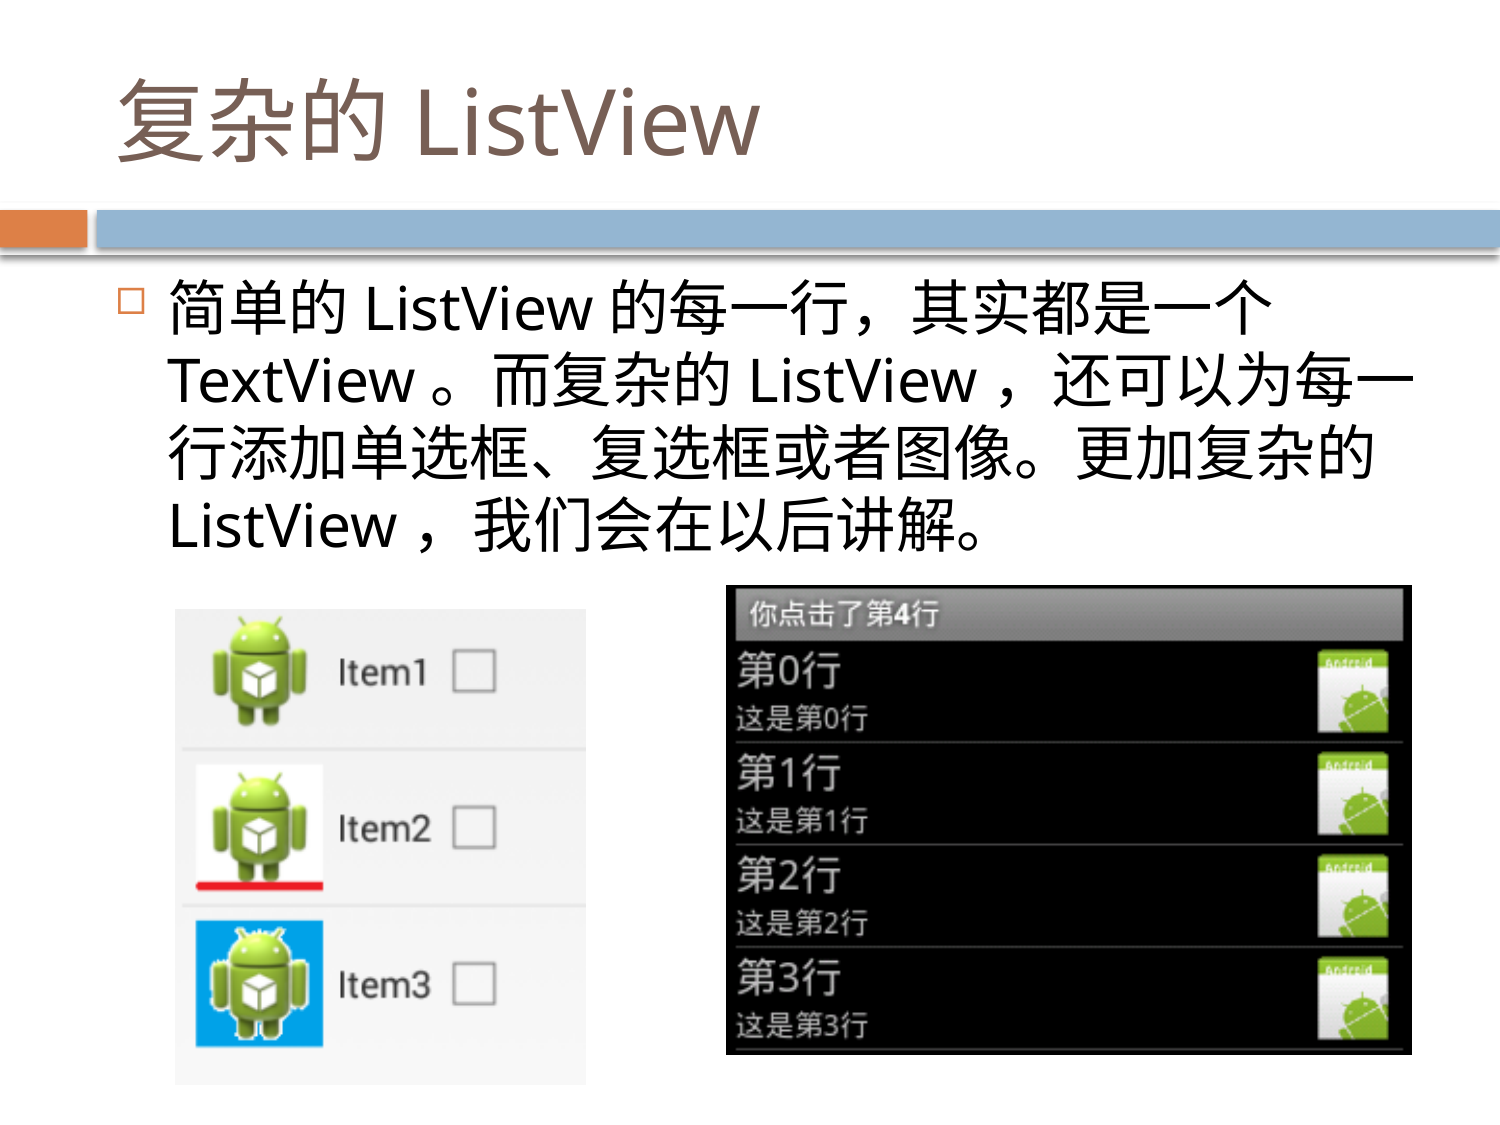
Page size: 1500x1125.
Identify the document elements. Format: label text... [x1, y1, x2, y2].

picture [726, 585, 1413, 1055]
title 复杂的ListView [100, 37, 1438, 200]
list 简单的ListView的每一行，其实都是一个TextView。而复杂的ListView，还可以为每一行添加单选框、复选框或者图像。更加复杂的ListView，我们会在以后讲解。 [100, 262, 1438, 598]
picture [175, 609, 587, 1086]
